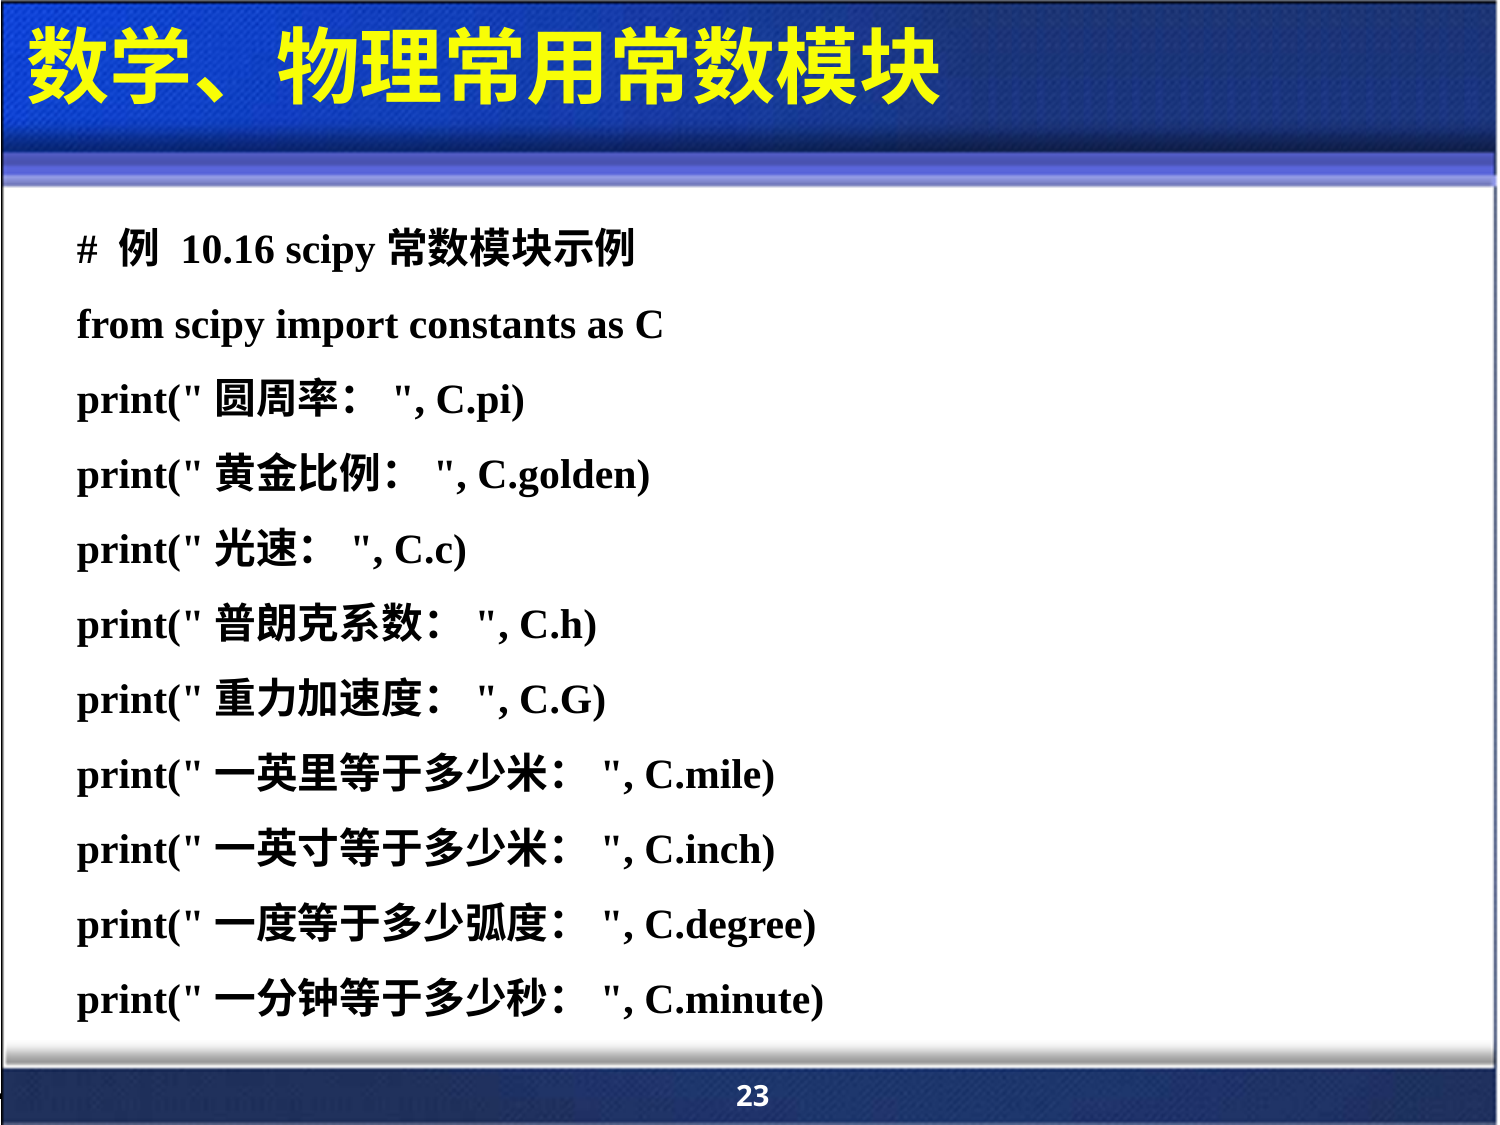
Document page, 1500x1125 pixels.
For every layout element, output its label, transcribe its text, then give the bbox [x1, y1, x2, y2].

title 数学、物理常用常数模块 [12, 18, 1363, 153]
picture [1, 0, 1499, 1125]
text_box # 例 10.16 scipy常数模块示例 from scipy import constants as C print("圆周率：", C.pi) print("黄金比例：", C.golden) print("光速：", C.c) print("普朗克系数：", C.h) print("重力加速度：", C.G) print("一英里等于多少米：", C.mile) print("一英寸等于多少米：", C.inch) print("一度等于多少弧度：", C.degree) print("一分钟等于多少秒：", C.minute) [12, 189, 1486, 1030]
slide_number 23 [672, 1074, 834, 1125]
